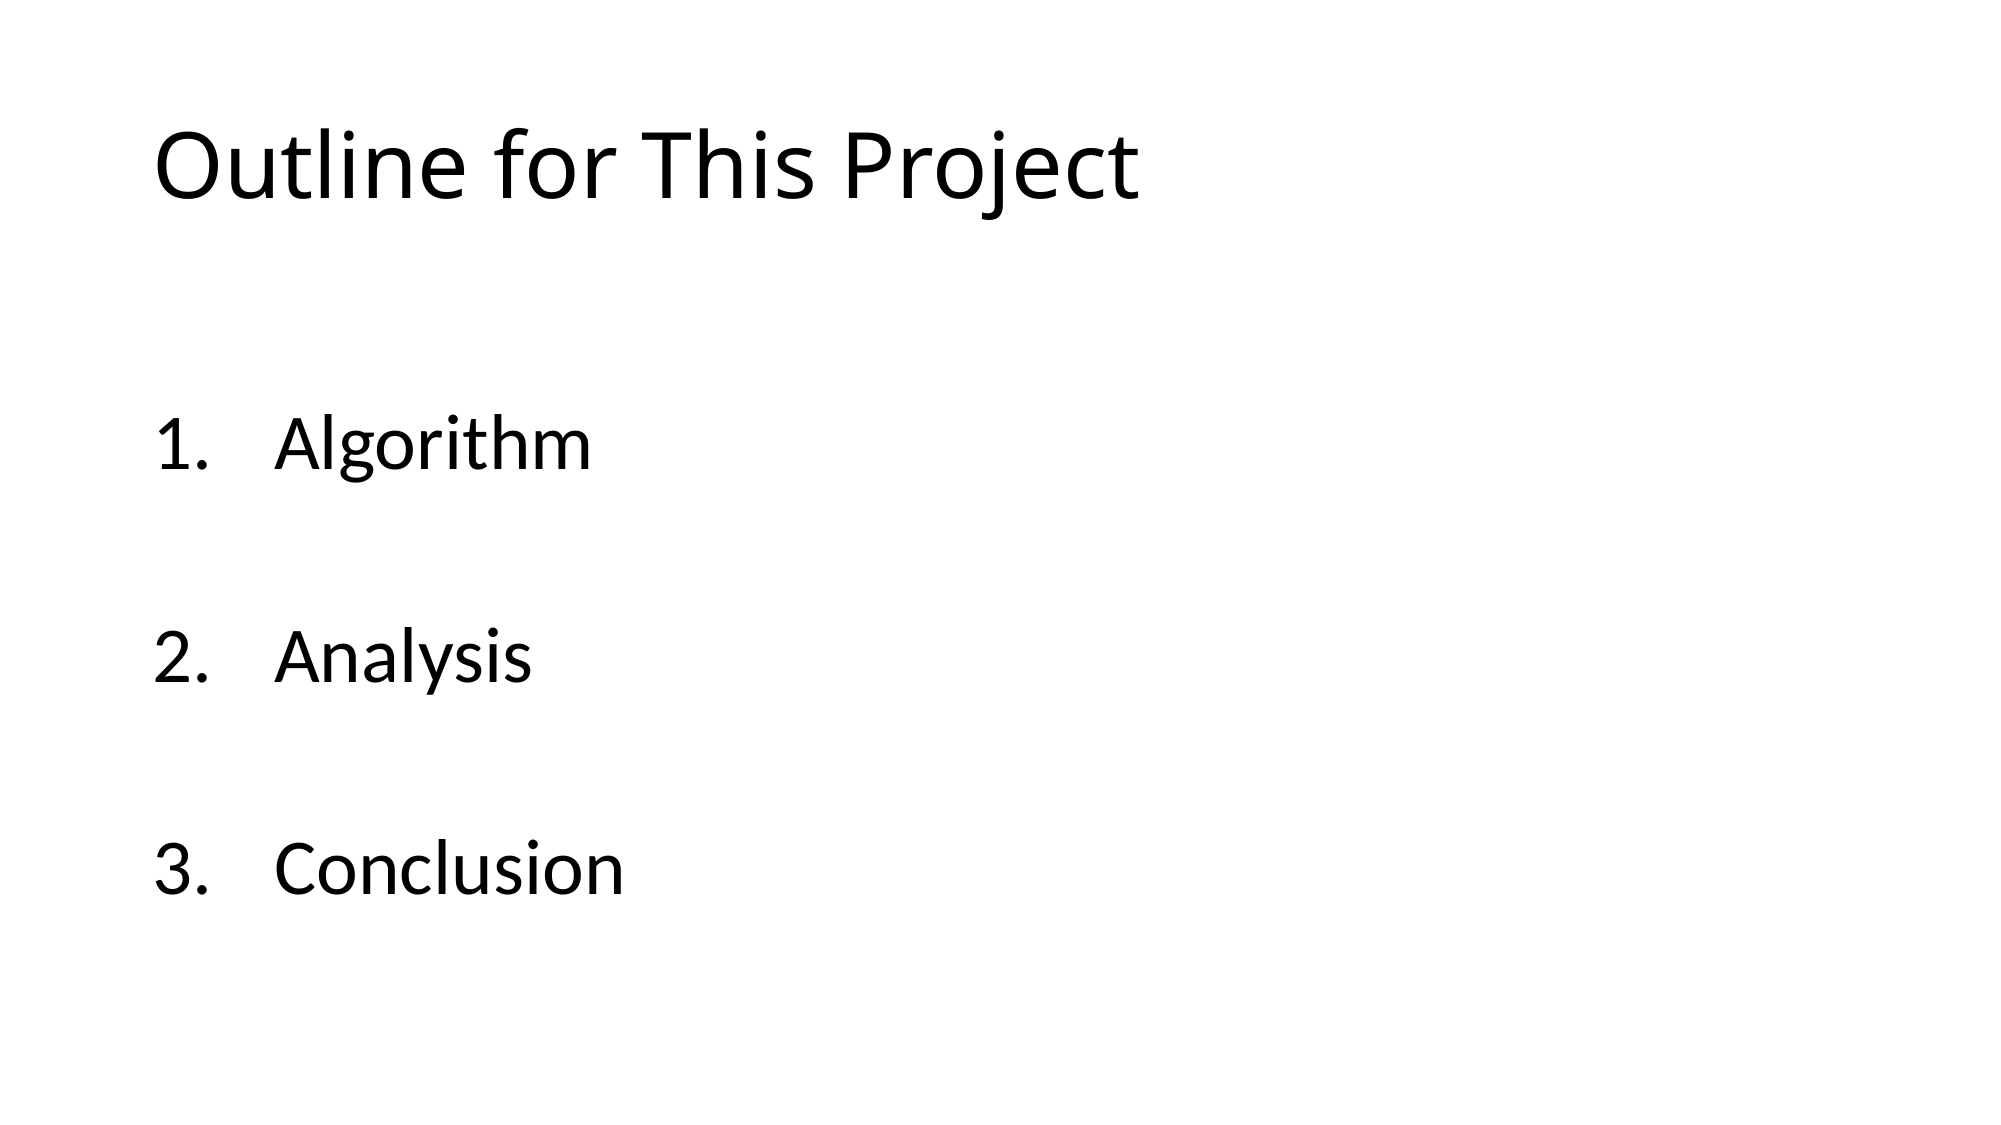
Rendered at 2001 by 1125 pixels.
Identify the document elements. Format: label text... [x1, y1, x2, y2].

list Algorithm Analysis Conclusion [137, 277, 1863, 1031]
title Outline for This Project [137, 59, 1863, 277]
